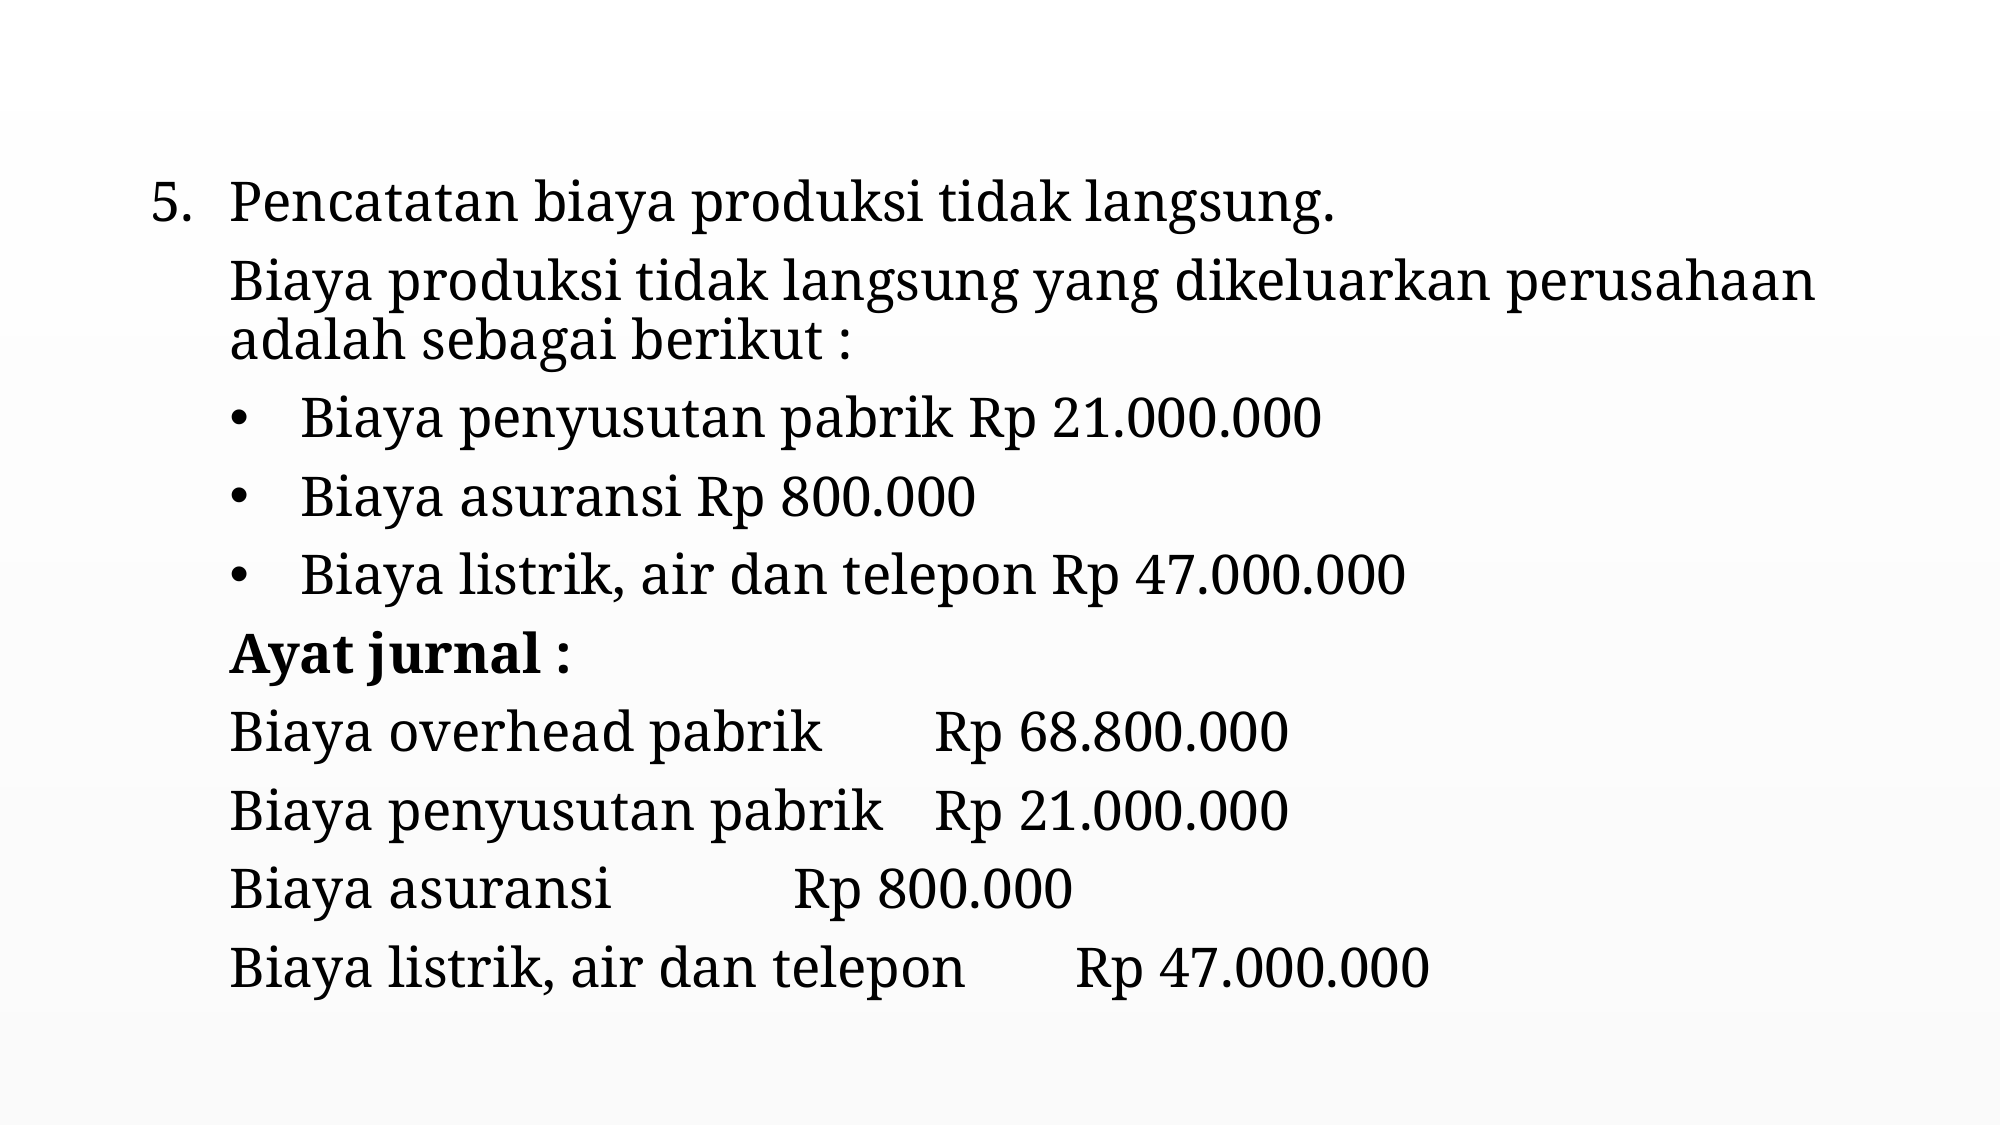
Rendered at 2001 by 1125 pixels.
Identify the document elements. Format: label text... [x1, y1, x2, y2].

list Pencatatan biaya produksi tidak langsung. Biaya produksi tidak langsung yang dikeluarkan perusahaan adalah sebagai berikut : Biaya penyusutan pabrik Rp 21.000.000 Biaya asuransi Rp 800.000 Biaya listrik, air dan telepon Rp 47.000.000 Ayat jurnal : Biaya overhead pabrik Rp 68.800.000 Biaya penyusutan pabrik Rp 21.000.000 Biaya asuransi Rp 800.000 Biaya listrik, air dan telepon Rp 47.000.000 [135, 166, 1861, 1014]
